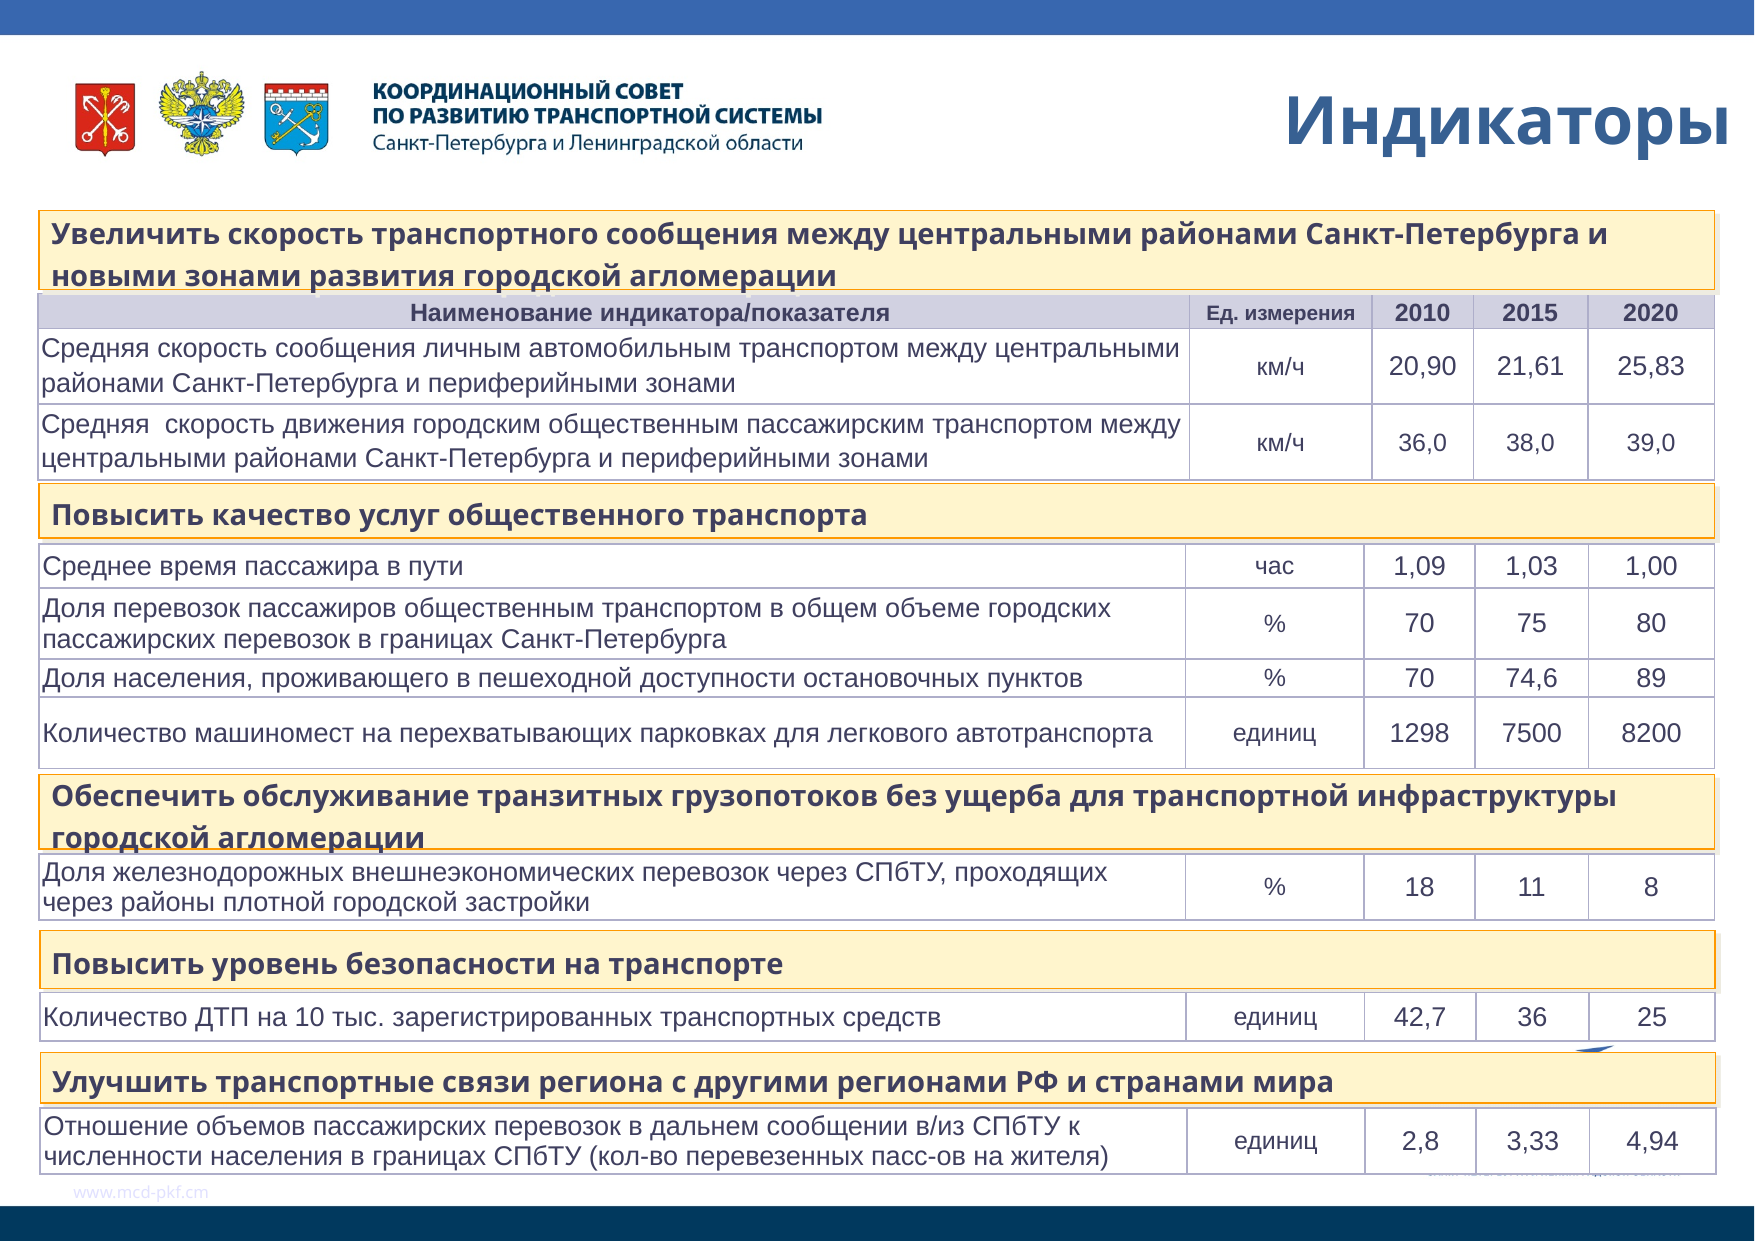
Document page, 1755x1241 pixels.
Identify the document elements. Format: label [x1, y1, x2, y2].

list [0, 0, 1755, 1241]
